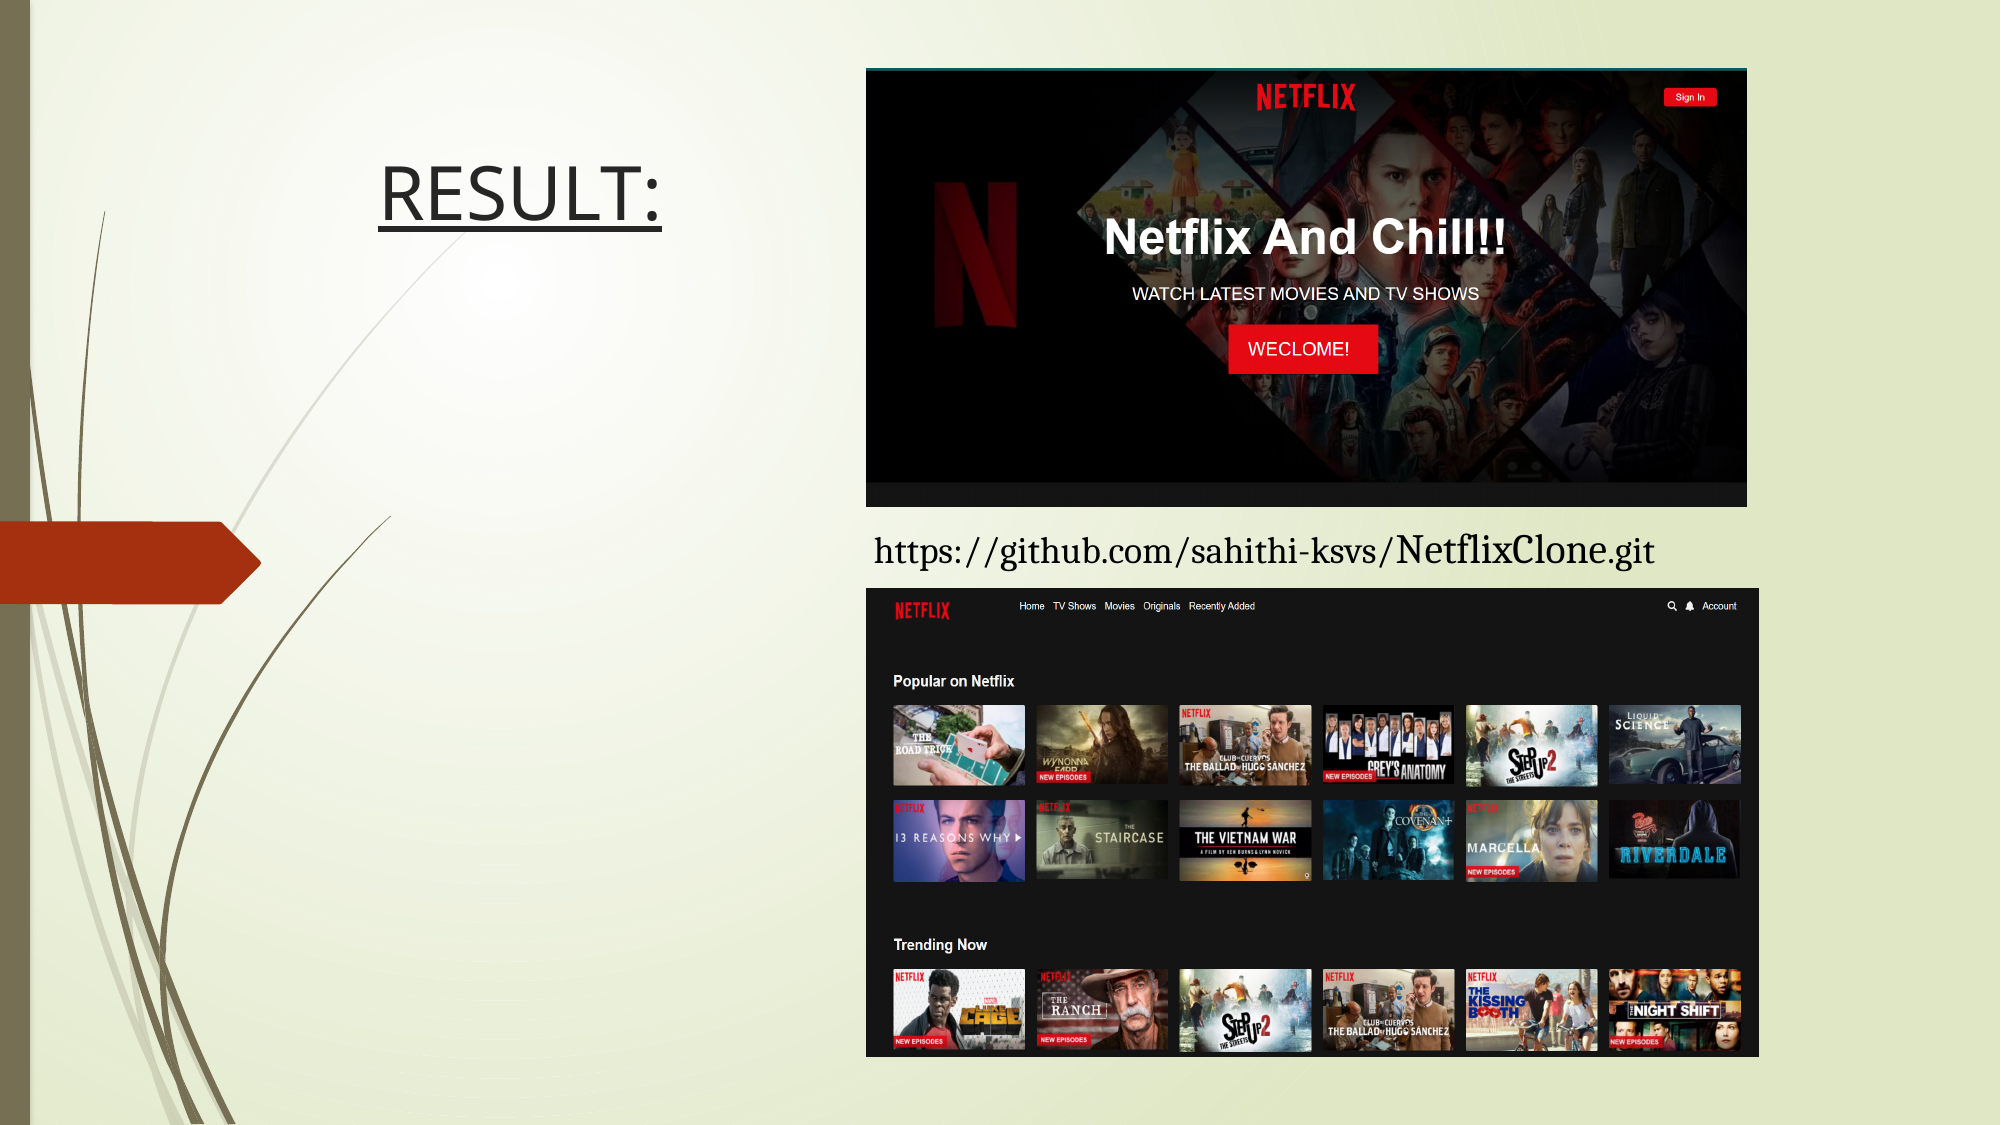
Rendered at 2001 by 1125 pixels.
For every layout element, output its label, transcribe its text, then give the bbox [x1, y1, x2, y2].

title RESULT: [363, 106, 861, 275]
picture [866, 68, 1747, 507]
text_box https://github.com/sahithi-ksvs/NetflixClone.git [859, 514, 1860, 580]
picture [866, 587, 1759, 1057]
